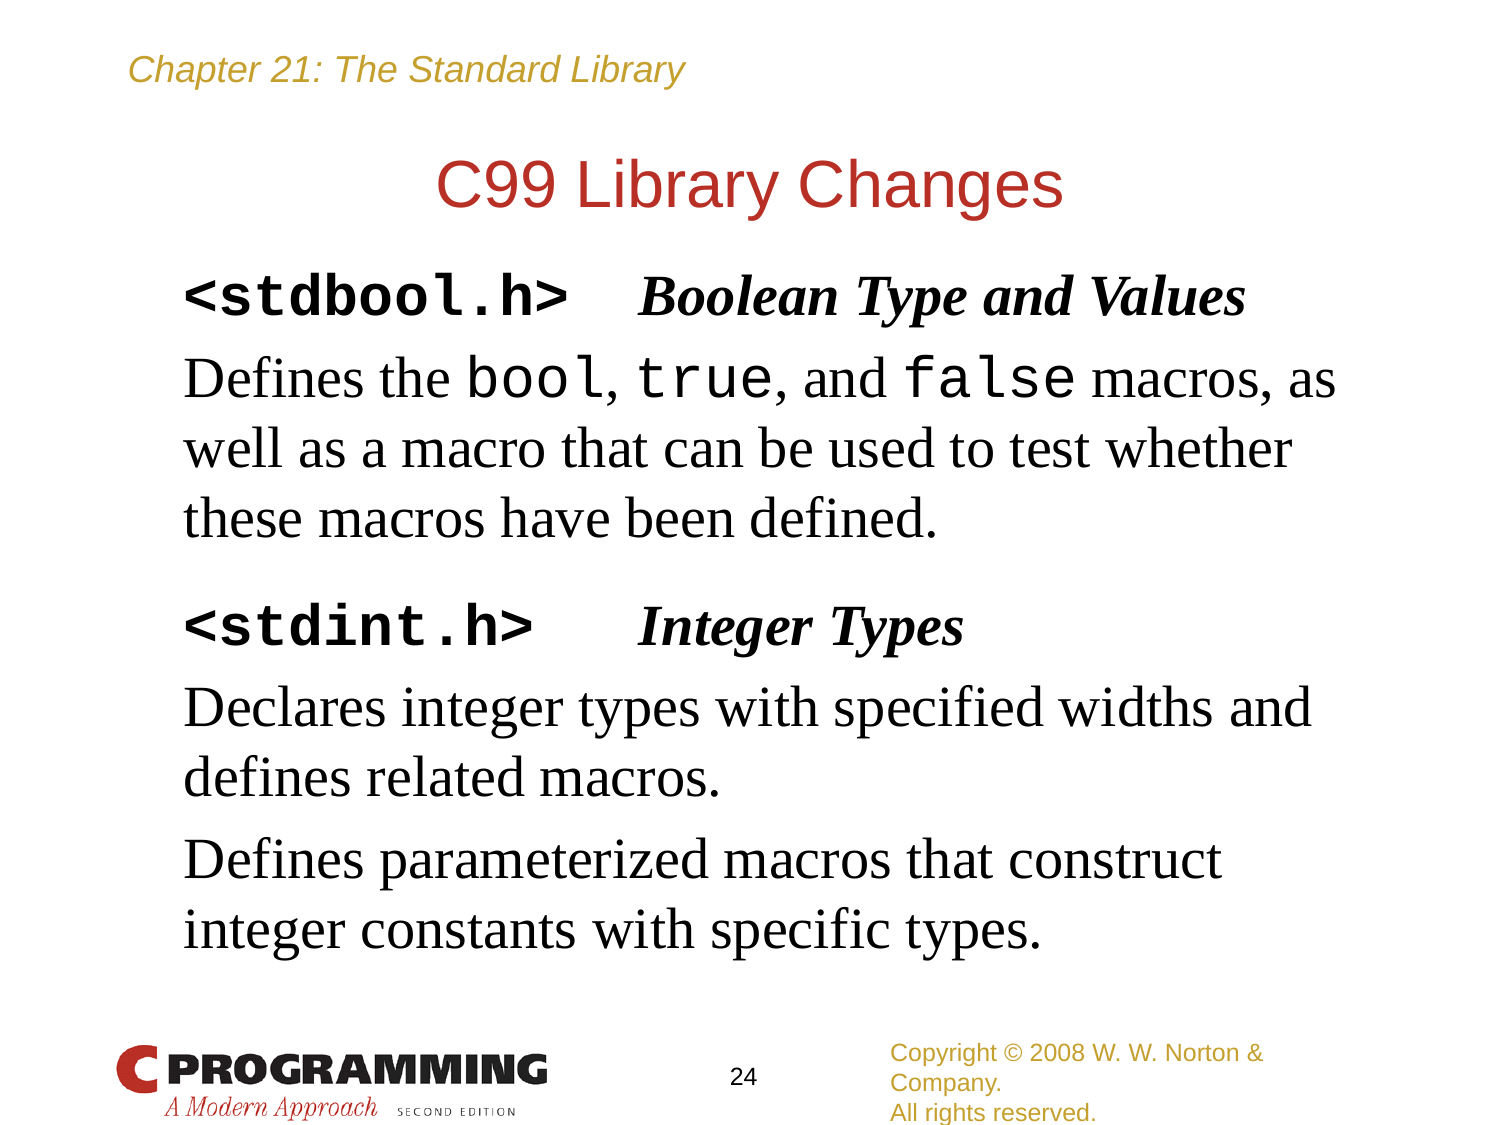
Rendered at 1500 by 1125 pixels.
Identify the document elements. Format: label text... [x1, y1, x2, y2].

picture [112, 1041, 550, 1123]
title C99 Library Changes [112, 125, 1388, 238]
footer Copyright © 2008 W. W. Norton & Company. All rights reserved. [874, 1043, 1388, 1119]
slide_number 24 [687, 1049, 801, 1101]
list <stdbool.h> Boolean Type and Values Defines the bool, true, and false macros, as well as a macro that can be used to test whether these macros have been defined. <stdint.h> Integer Types Declares integer types with specified widths and defines related macros. Defines parameterized macros that construct integer constants with specific types. [112, 249, 1388, 1038]
